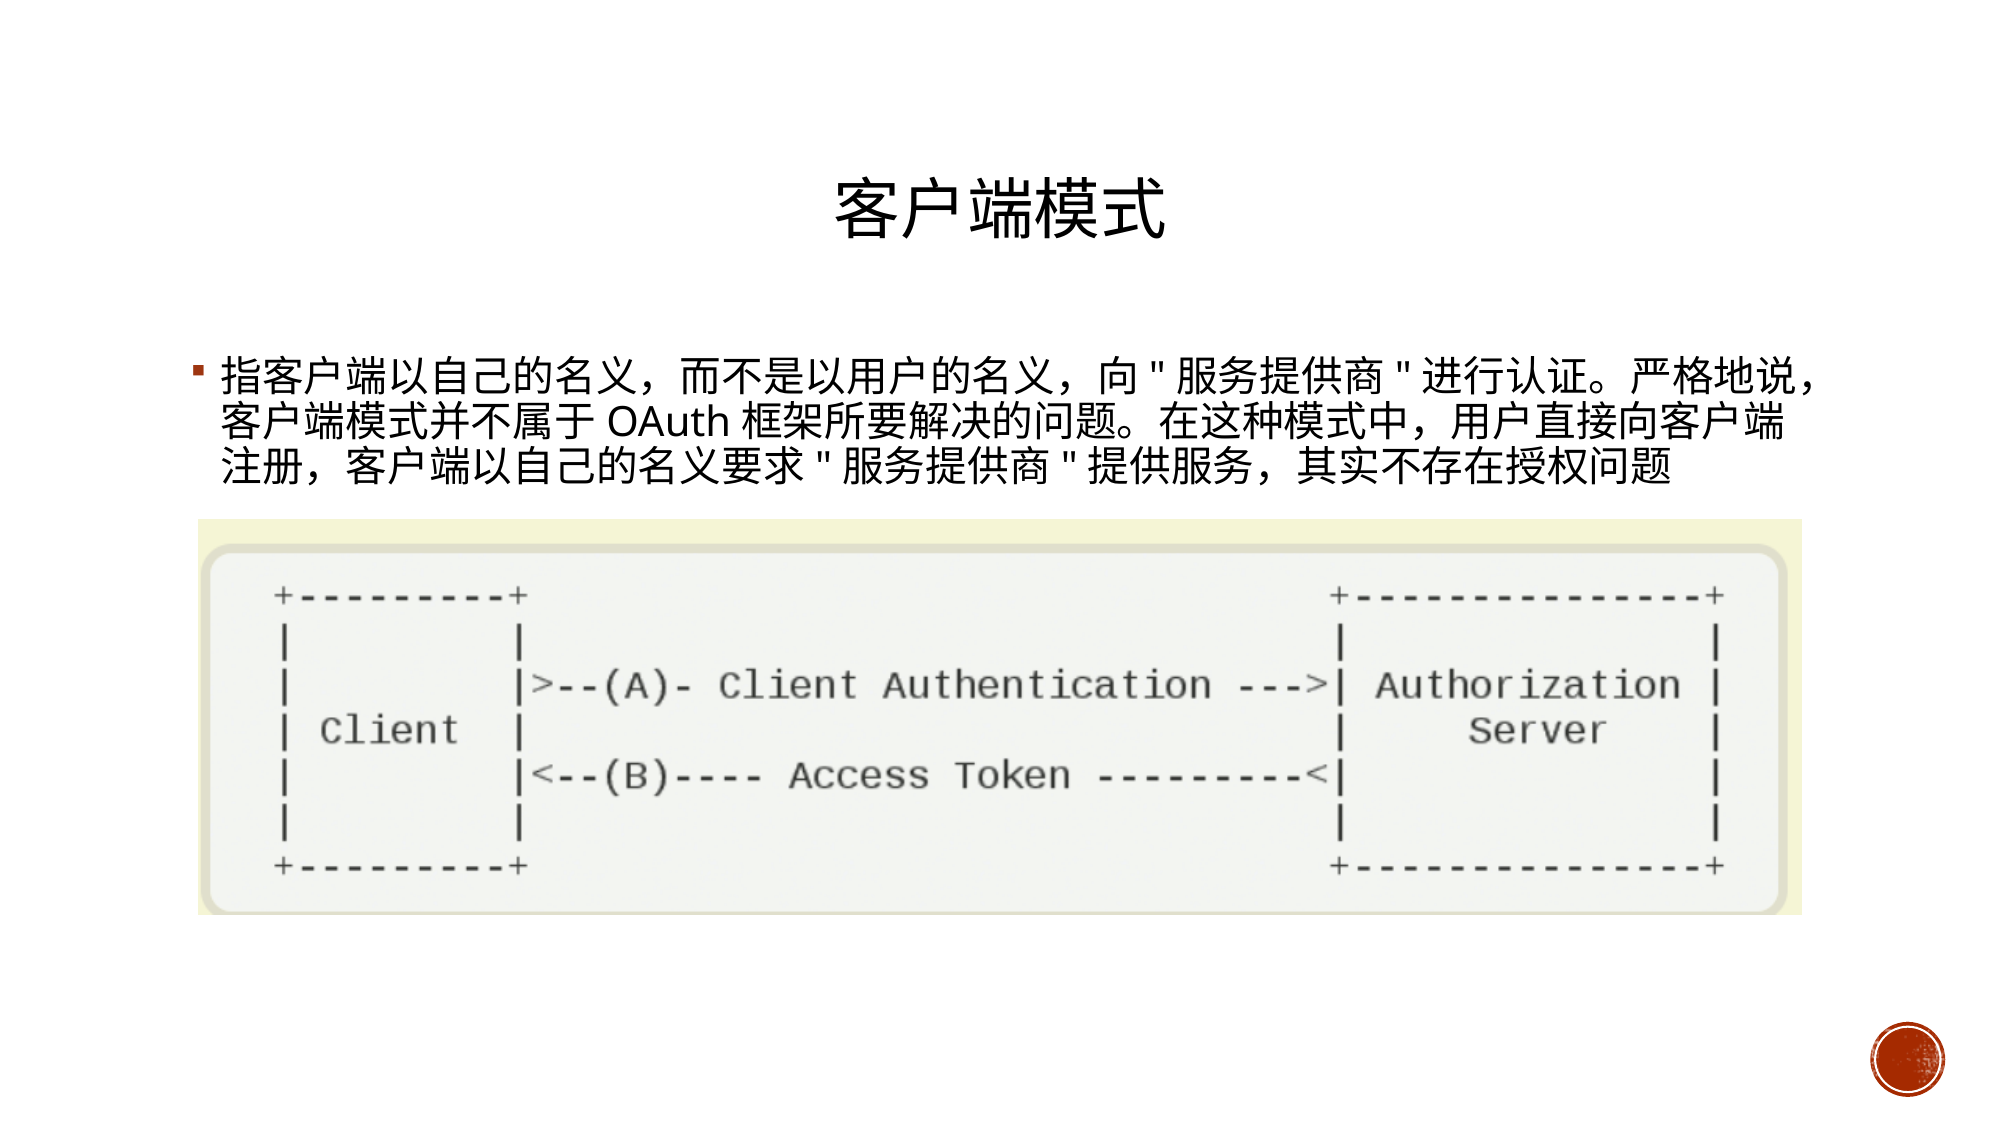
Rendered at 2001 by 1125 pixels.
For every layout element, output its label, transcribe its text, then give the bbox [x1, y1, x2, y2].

picture [198, 519, 1803, 915]
list 指客户端以自己的名义，而不是以用户的名义，向"服务提供商"进行认证。严格地说，客户端模式并不属于OAuth框架所要解决的问题。在这种模式中，用户直接向客户端注册，客户端以自己的名义要求"服务提供商"提供服务，其实不存在授权问题 [175, 348, 1826, 1013]
title 客户端模式 [175, 79, 1826, 344]
